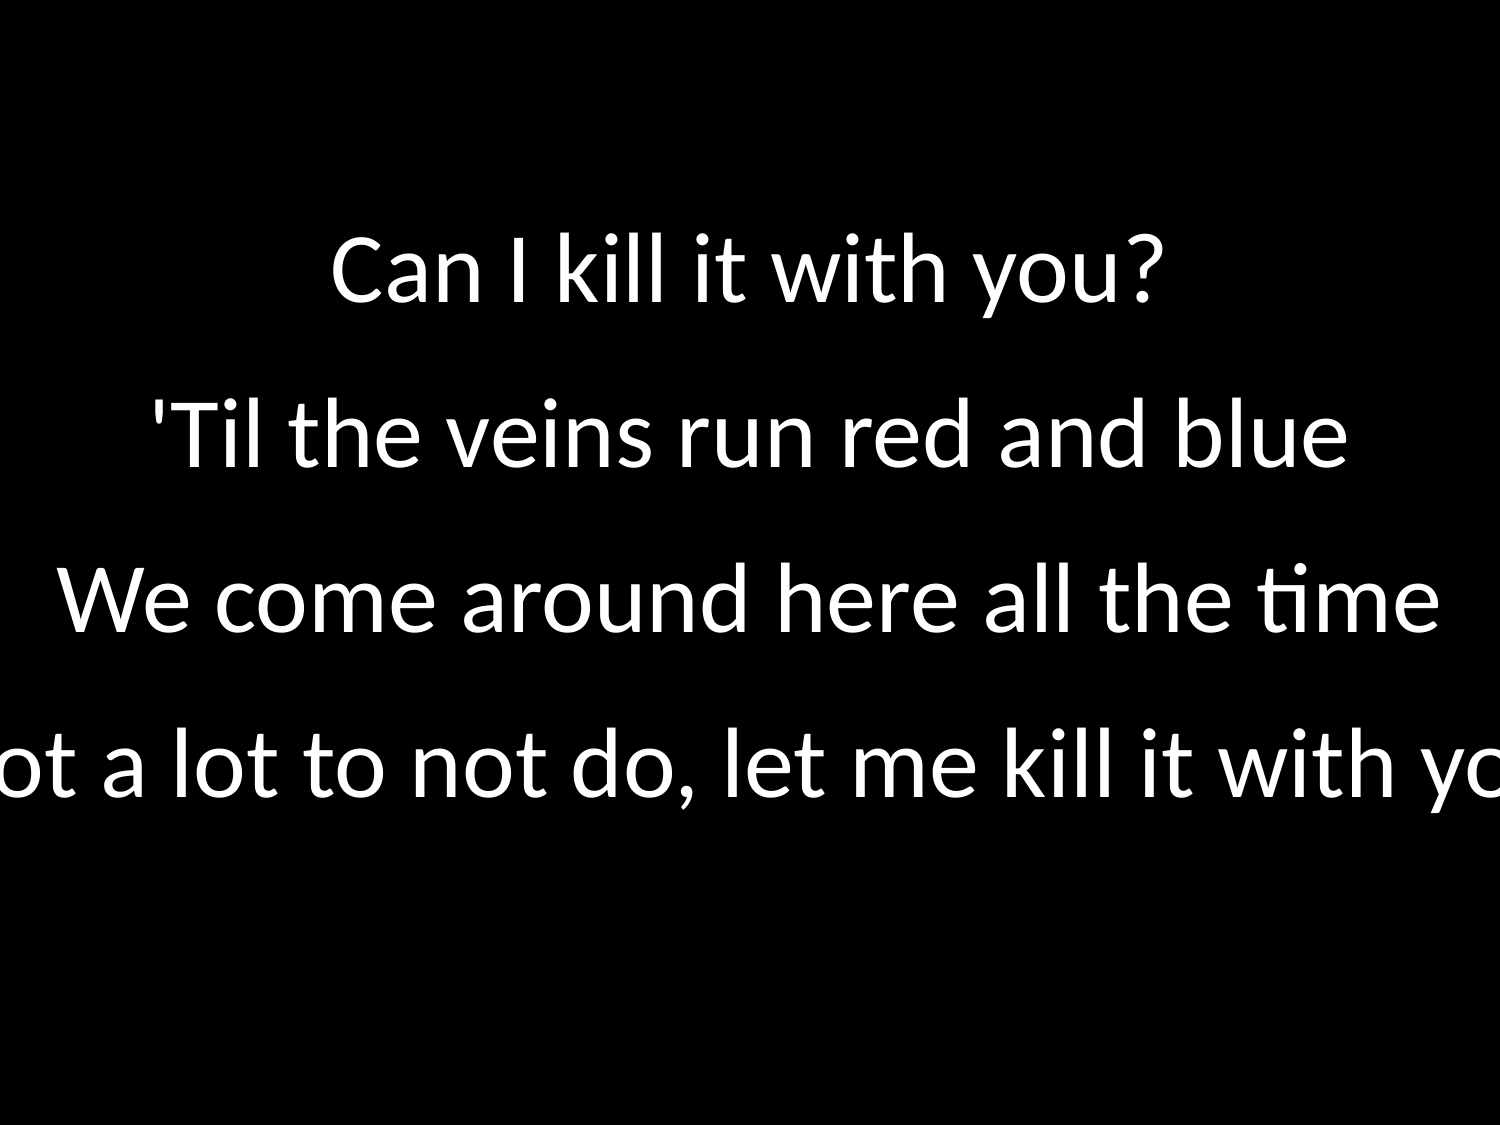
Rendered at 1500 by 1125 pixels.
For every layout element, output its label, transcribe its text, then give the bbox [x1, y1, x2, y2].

text_box Can I kill it with you? 'Til the veins run red and blue We come around here all the time Got a lot to not do, let me kill it with you [0, 149, 1500, 870]
